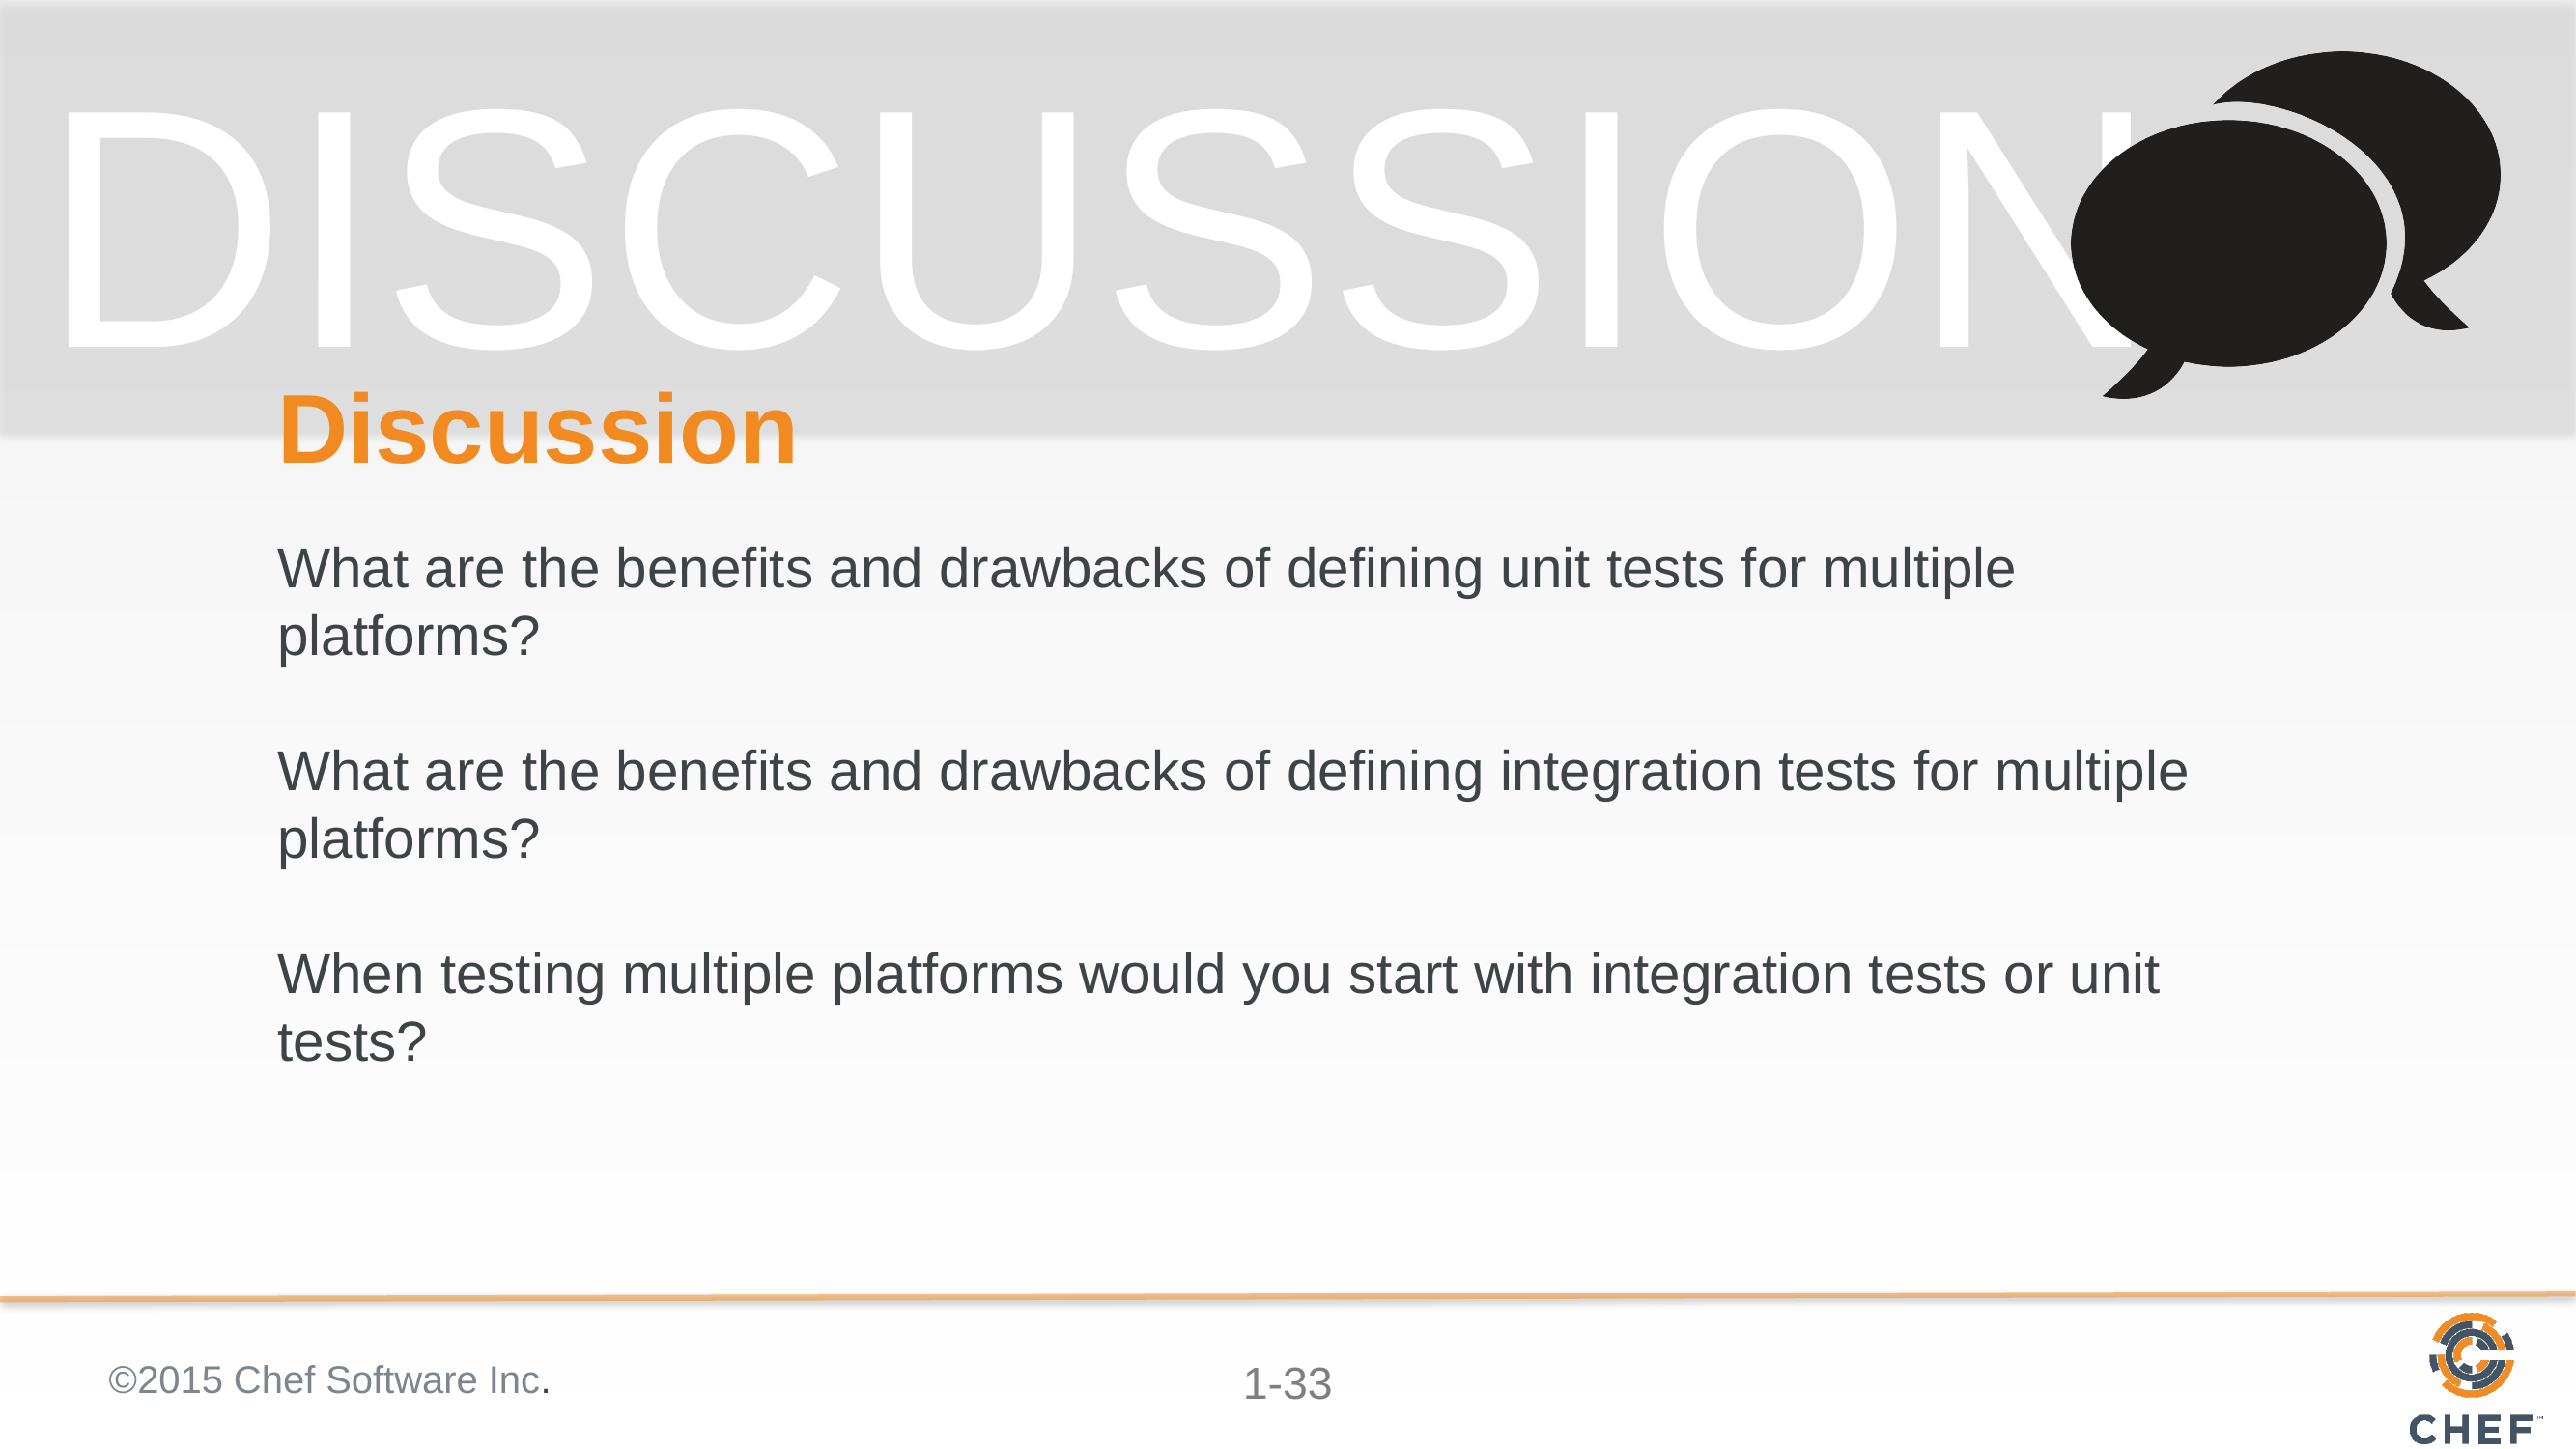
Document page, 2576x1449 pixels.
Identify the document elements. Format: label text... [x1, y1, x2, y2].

title Discussion [263, 363, 2218, 499]
subtitle What are the benefits and drawbacks of defining unit tests for multiple platforms? What are the benefits and drawbacks of defining integration tests for multiple platforms? When testing multiple platforms would you start with integration tests or unit tests? [263, 516, 2218, 1131]
picture [2071, 51, 2517, 399]
picture [2399, 1297, 2551, 1449]
